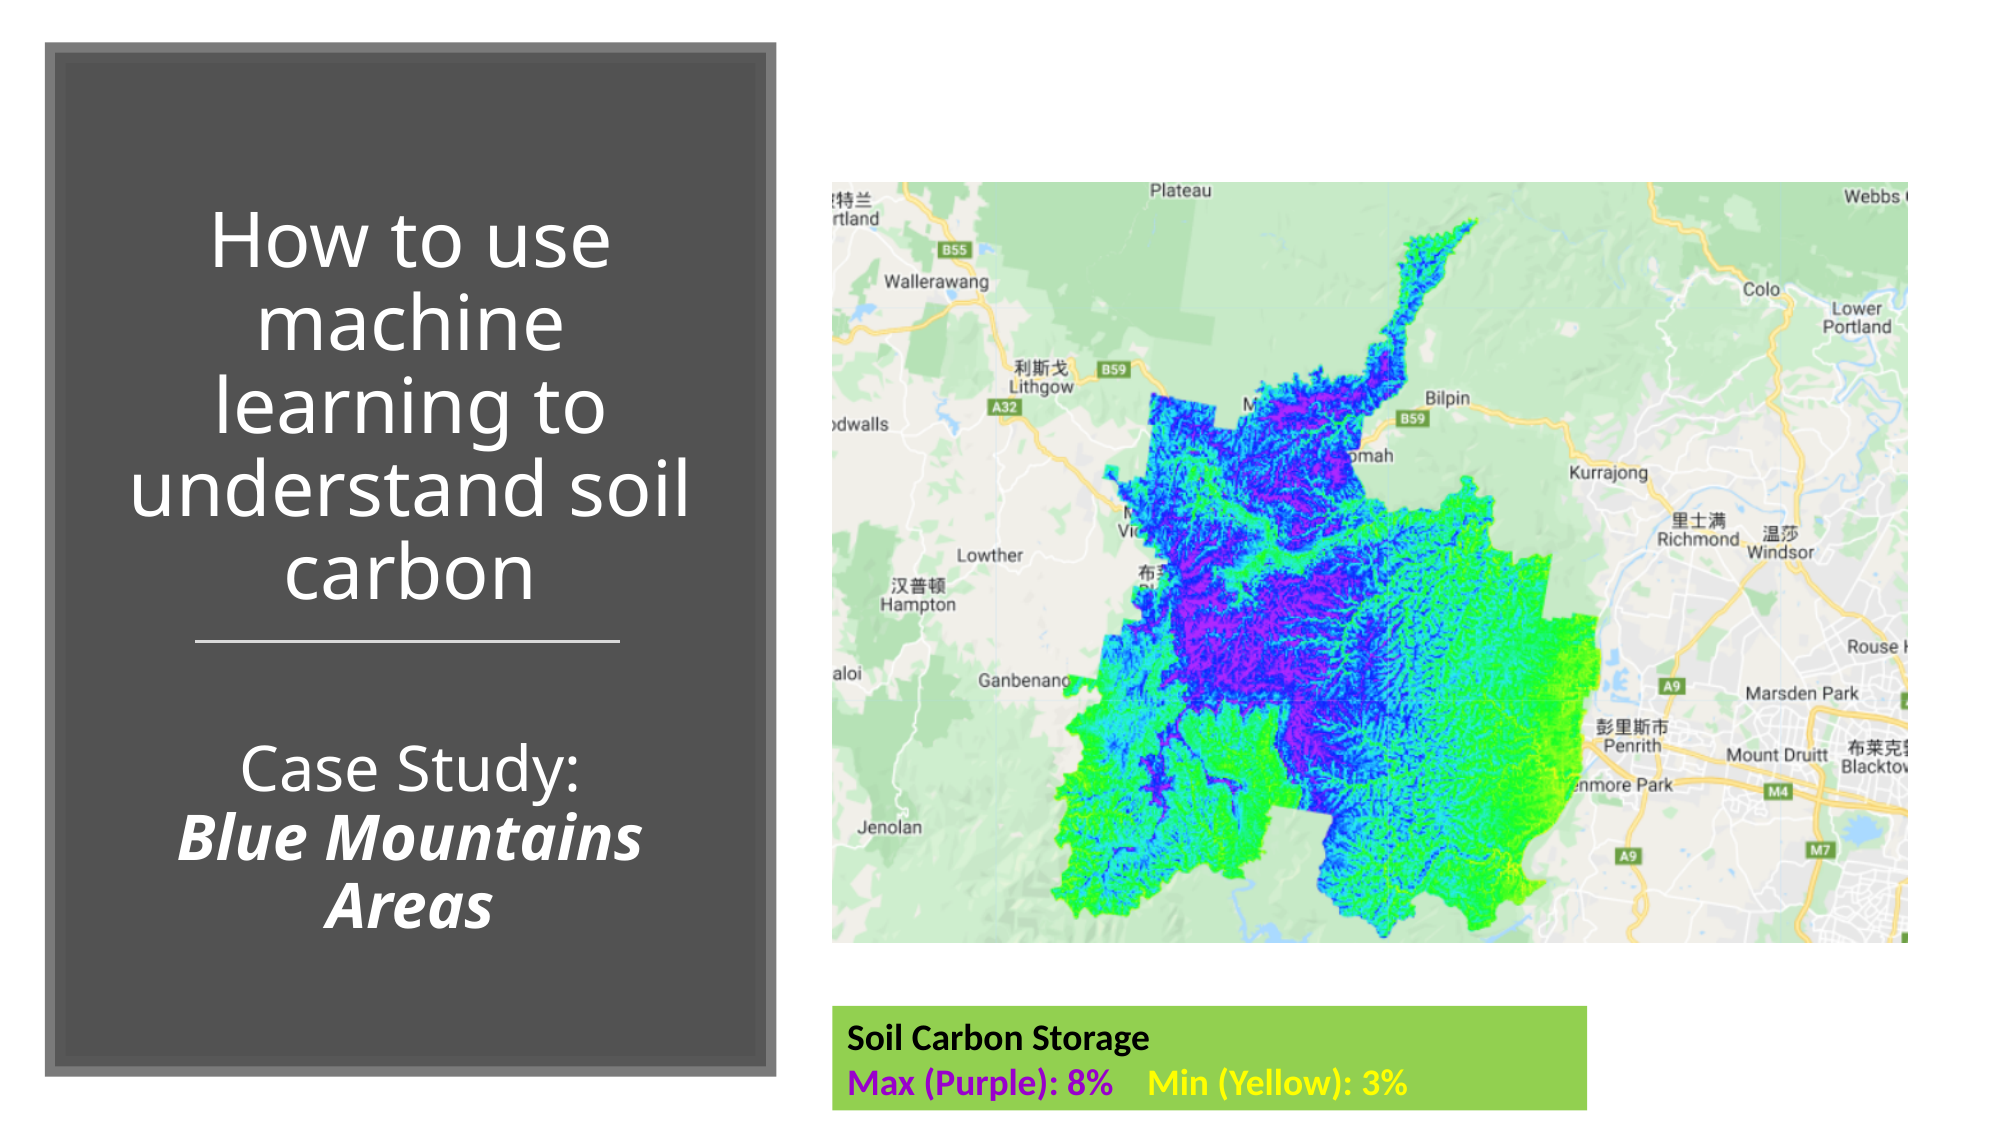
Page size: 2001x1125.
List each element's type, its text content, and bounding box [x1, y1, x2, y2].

text_box Soil Carbon Storage Max (Purple): 8% Min (Yellow): 3% [832, 1005, 1588, 1111]
picture [832, 182, 1908, 943]
title How to use machine learning to understand soil carbon [110, 149, 711, 624]
text_box Case Study: Blue Mountains Areas [110, 729, 711, 950]
text_box [54, 52, 767, 1067]
